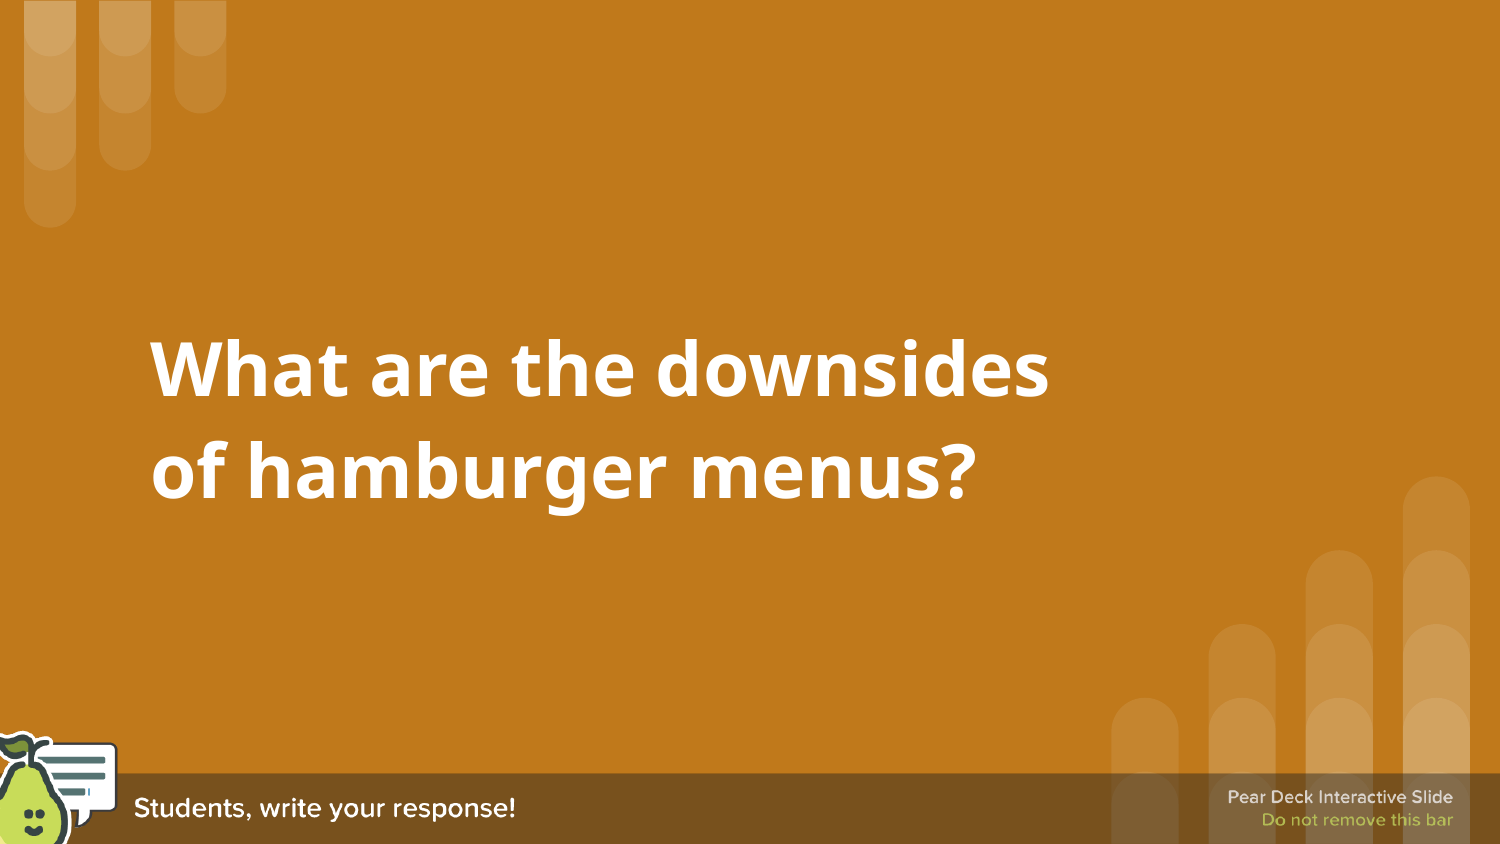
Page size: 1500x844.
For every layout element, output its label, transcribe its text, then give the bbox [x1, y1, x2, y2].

picture [0, 726, 1500, 844]
title What are the downsides of hamburger menus? [135, 264, 1097, 572]
